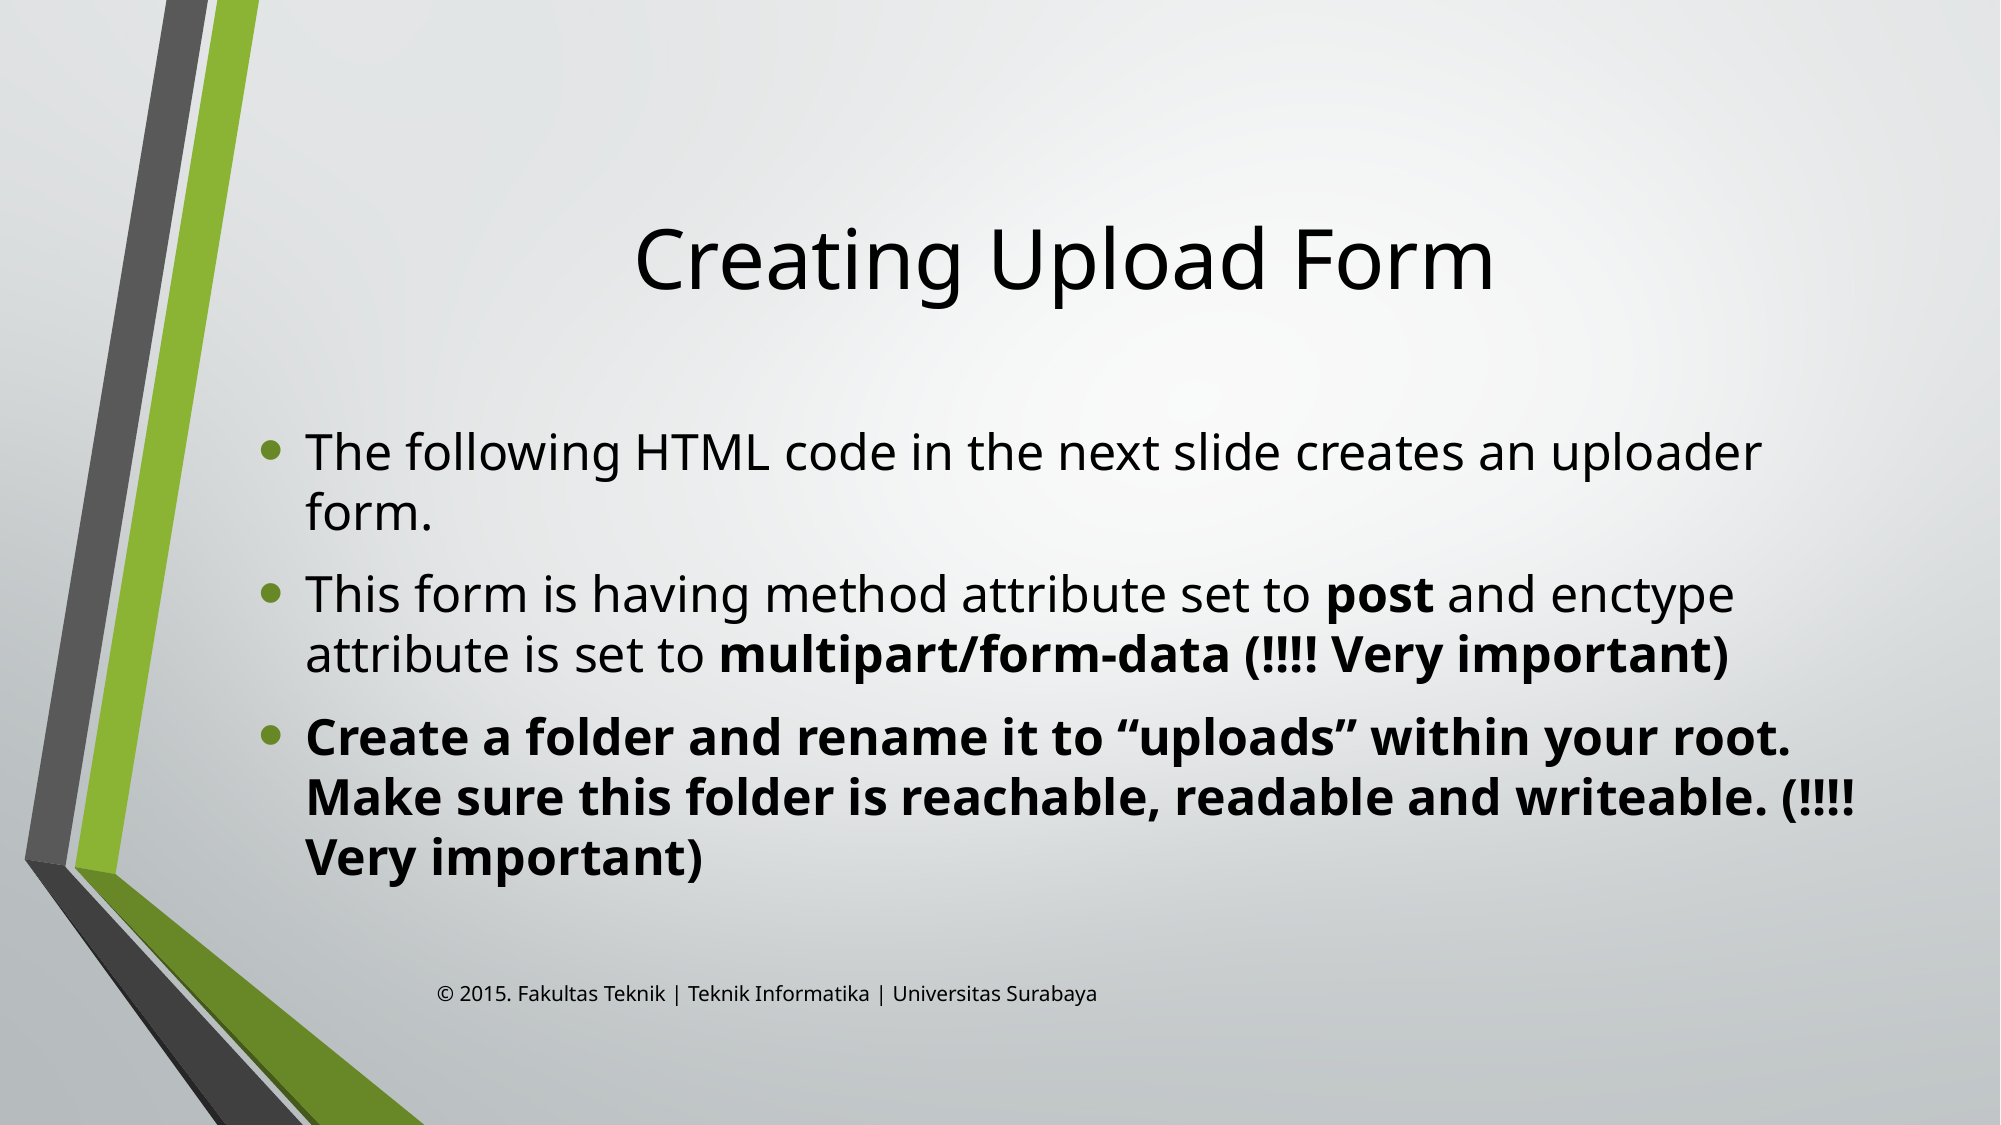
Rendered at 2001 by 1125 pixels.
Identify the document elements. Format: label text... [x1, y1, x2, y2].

title Creating Upload Form [243, 112, 1887, 400]
list The following HTML code in the next slide creates an uploader form. This form is having method attribute set to post and enctype attribute is set to multipart/form-data (!!!! Very important) Create a folder and rename it to “uploads” within your root. Make sure this folder is reachable, readable and writeable. (!!!! Very important) [243, 437, 1887, 950]
footer © 2015. Fakultas Teknik | Teknik Informatika | Universitas Surabaya [421, 965, 1584, 1025]
